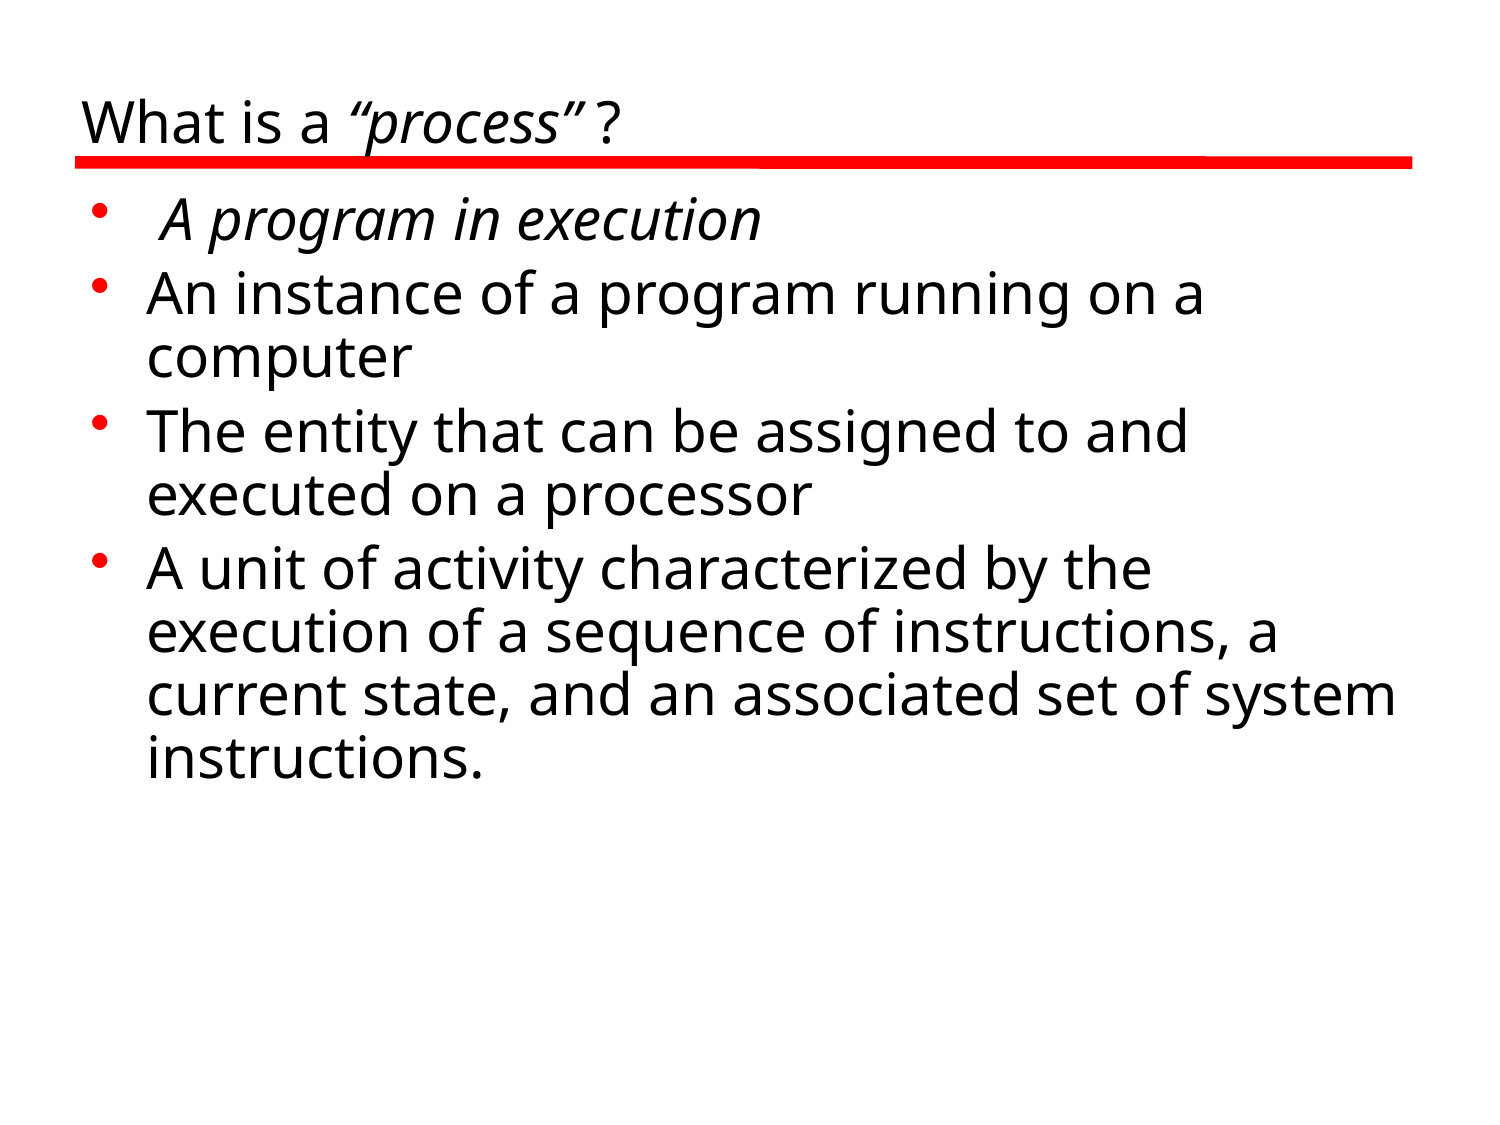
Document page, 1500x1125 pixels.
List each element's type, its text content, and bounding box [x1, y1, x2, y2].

list A program in execution An instance of a program running on a computer The entity that can be assigned to and executed on a processor A unit of activity characterized by the execution of a sequence of instructions, a current state, and an associated set of system instructions. [74, 174, 1417, 1101]
title What is a “process” ? [66, 24, 1413, 163]
